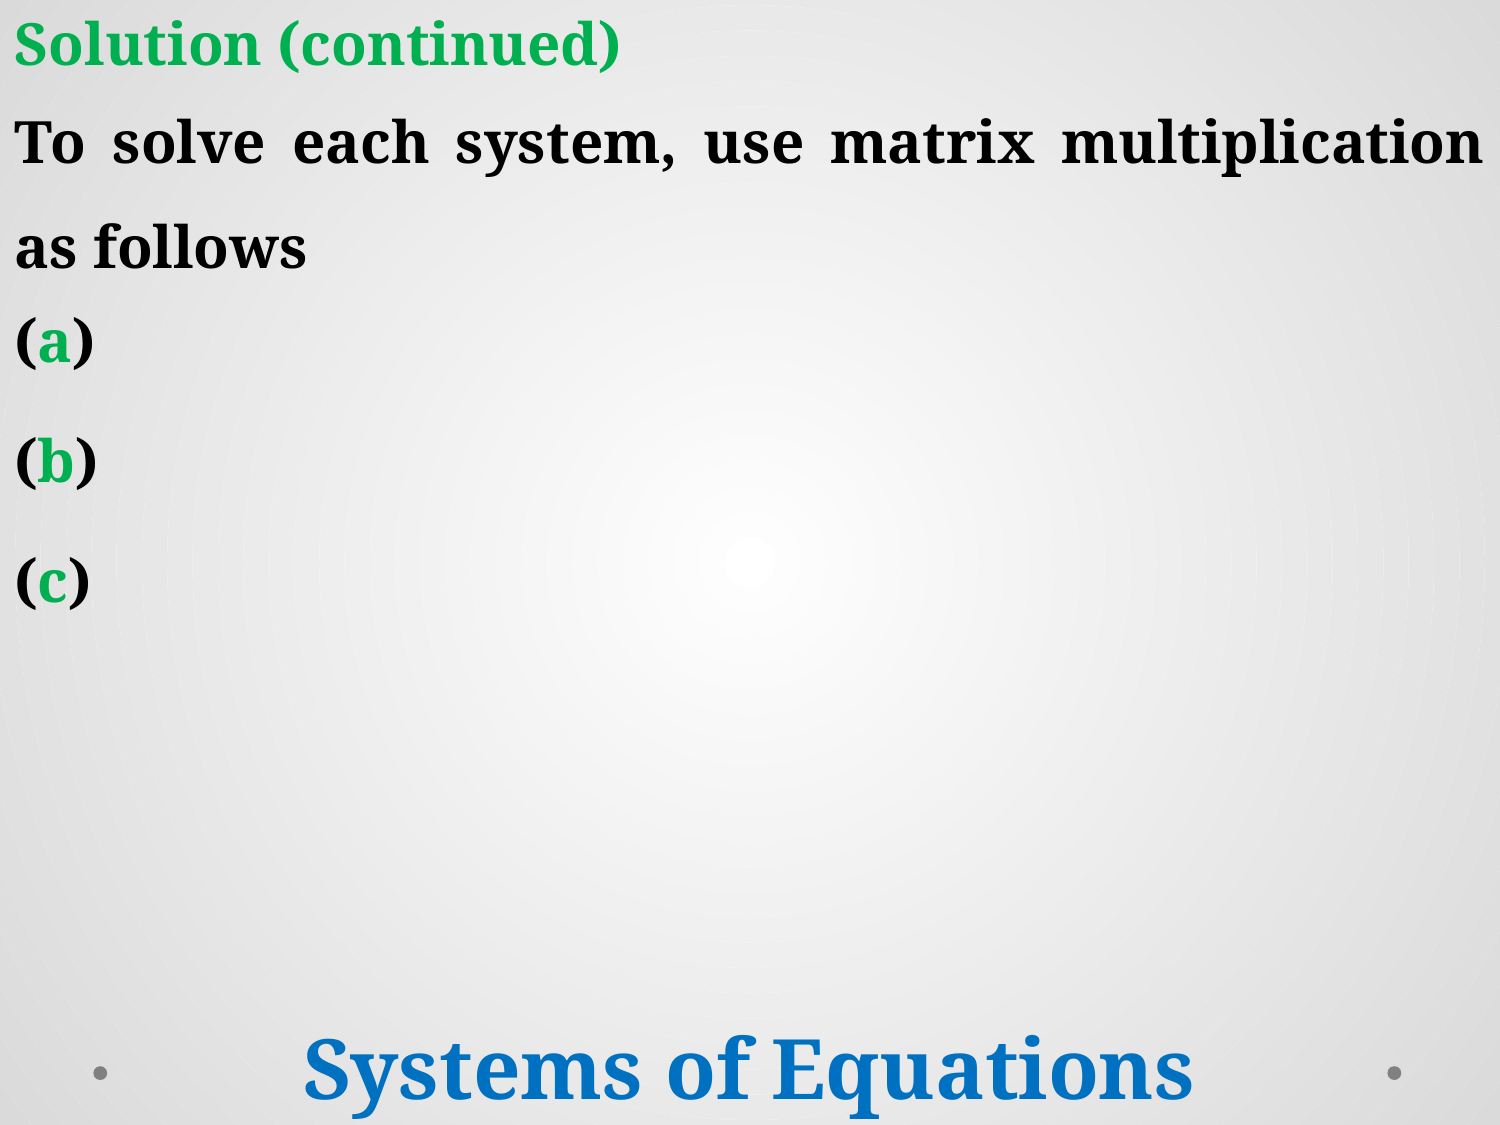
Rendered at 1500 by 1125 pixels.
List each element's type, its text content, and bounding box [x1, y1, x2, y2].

text_box Systems of Equations [0, 1008, 1500, 1124]
text_box Solution (continued) [0, 0, 1500, 85]
